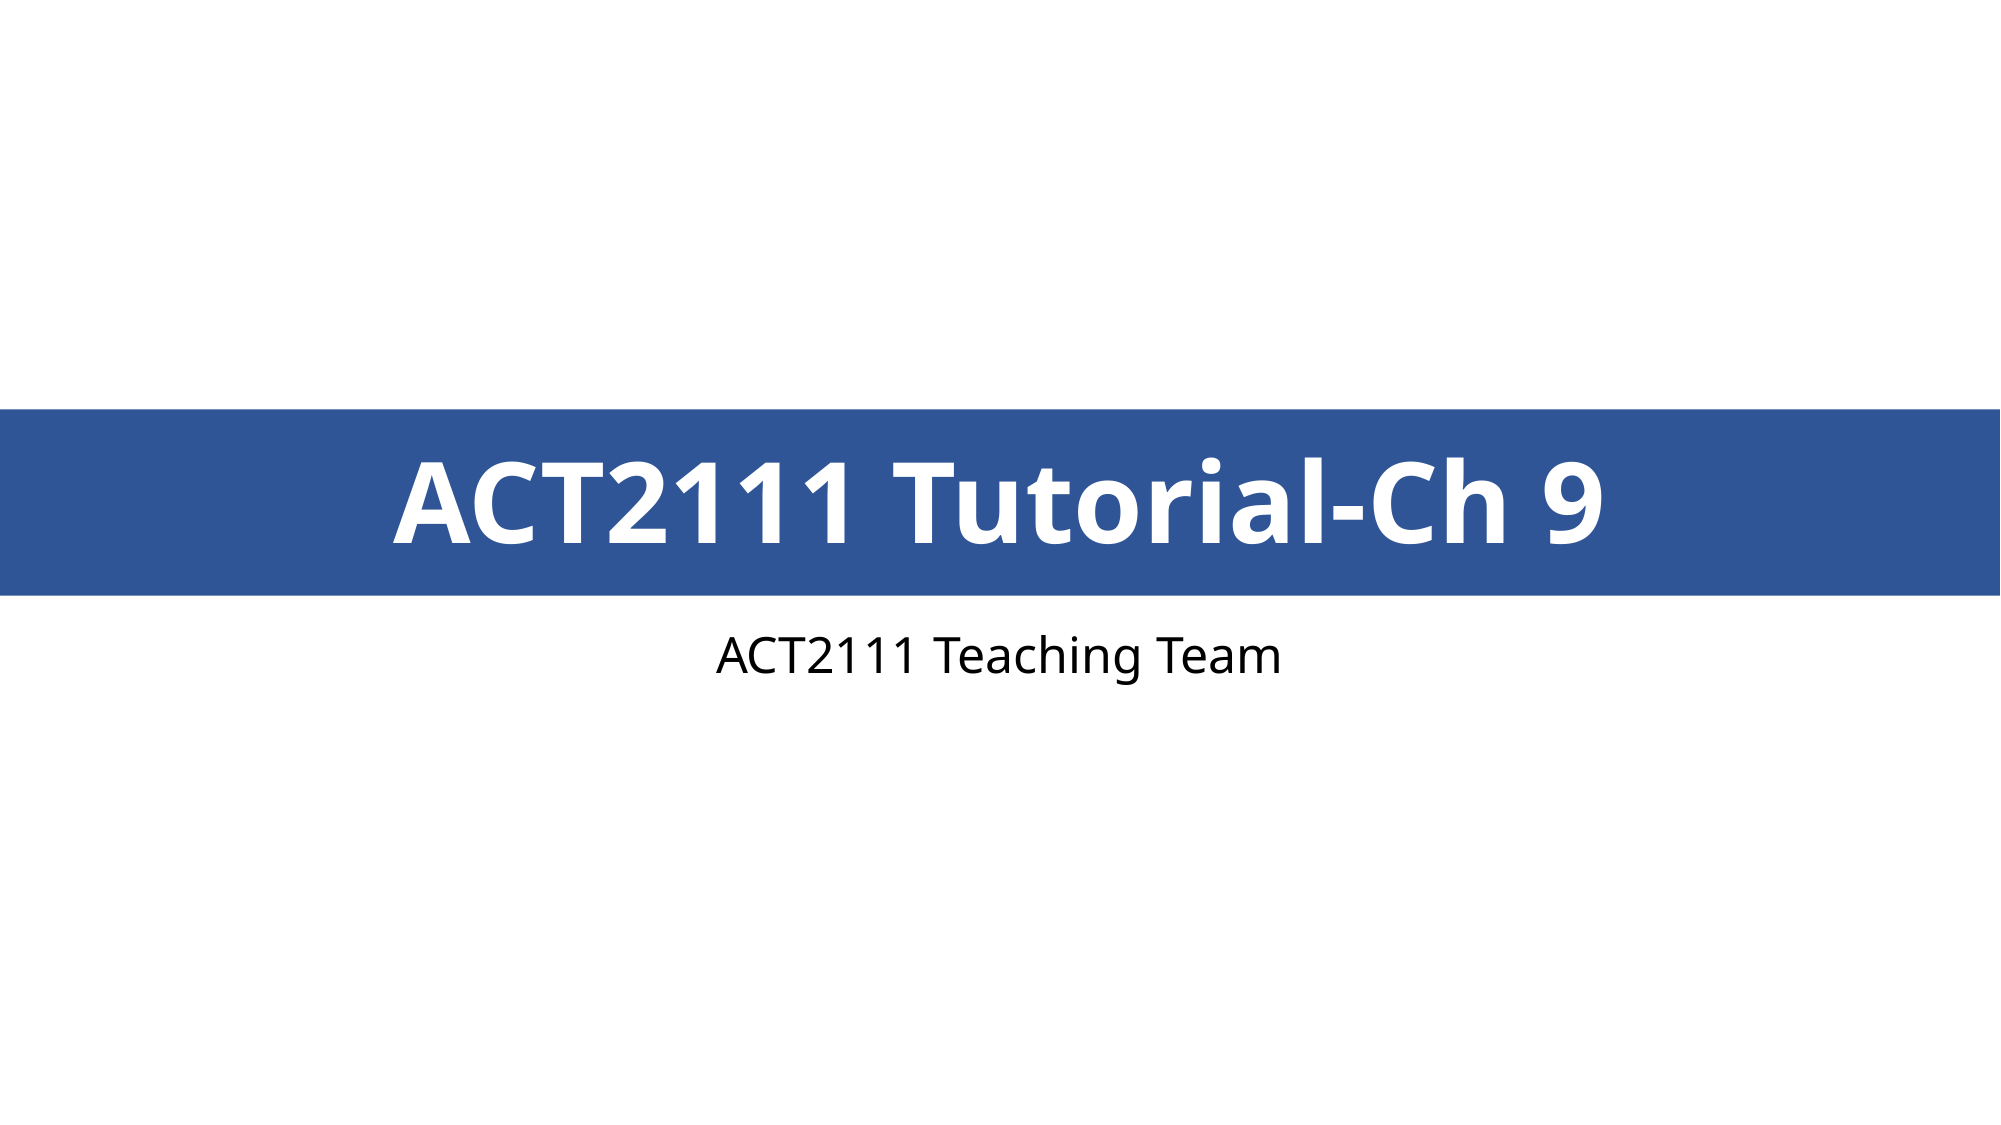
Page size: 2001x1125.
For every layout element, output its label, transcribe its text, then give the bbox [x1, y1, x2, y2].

subtitle ACT2111 Teaching Team [249, 622, 1750, 895]
title ACT2111 Tutorial-Ch 9 [249, 184, 1750, 576]
text_box [0, 408, 2000, 597]
